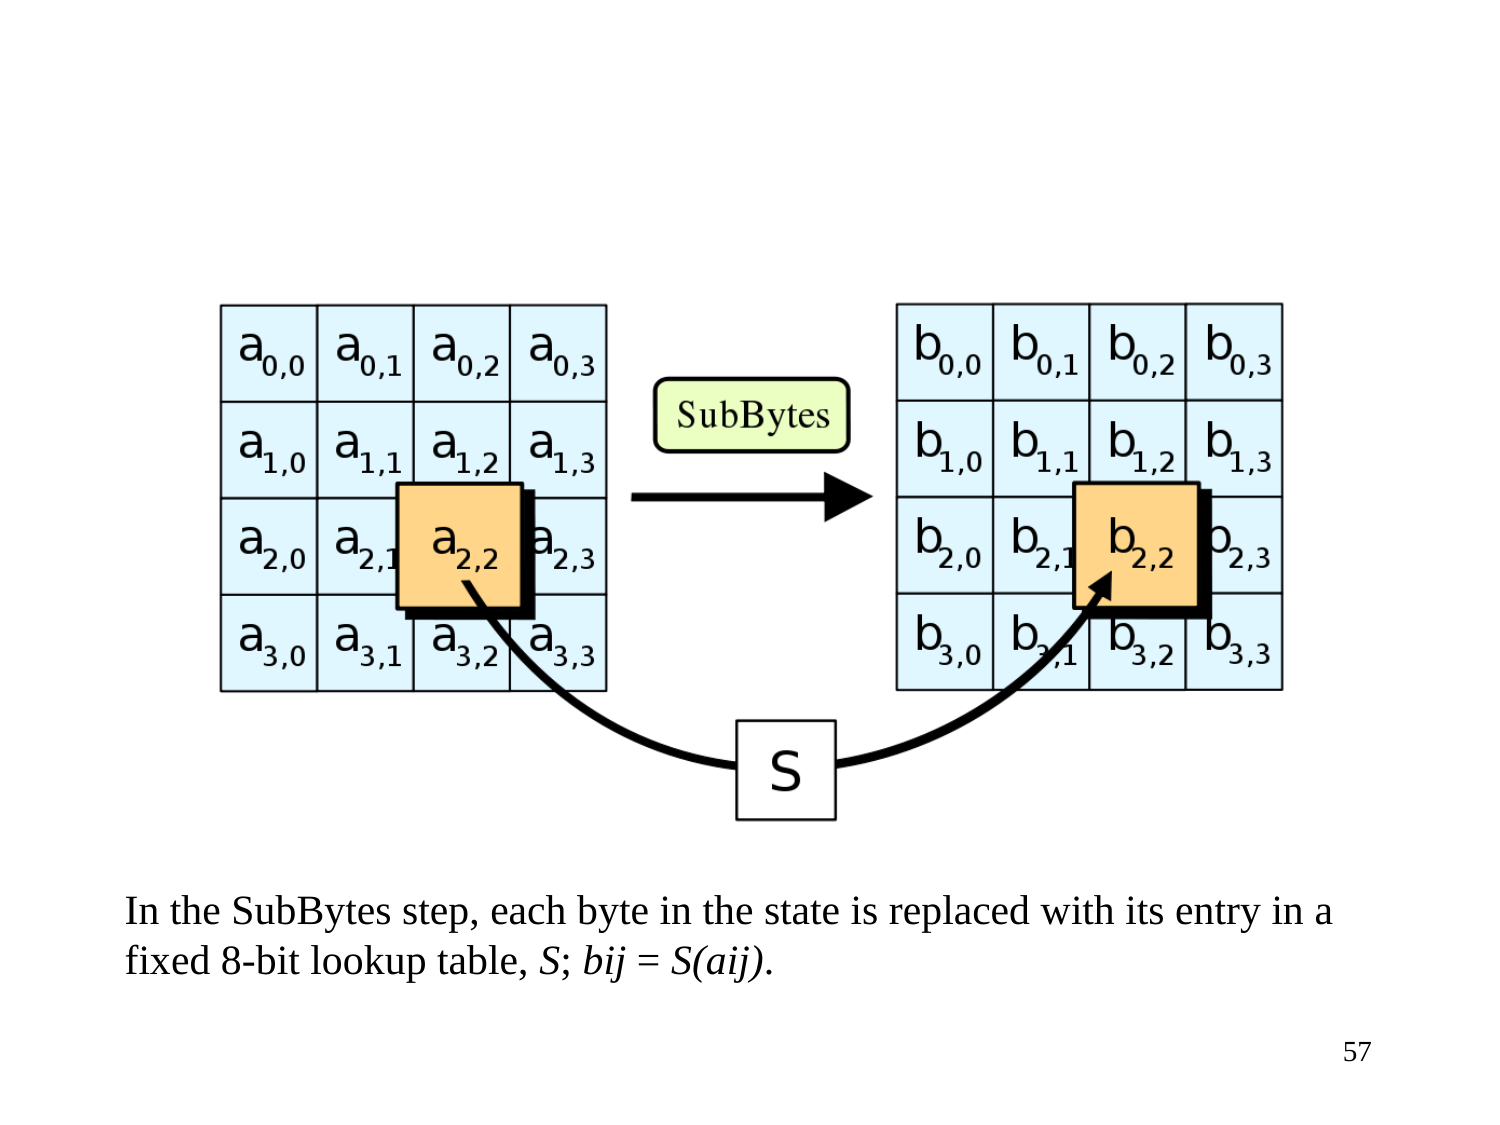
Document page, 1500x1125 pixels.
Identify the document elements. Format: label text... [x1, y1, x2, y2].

slide_number 57 [1074, 1024, 1388, 1101]
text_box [208, 279, 1292, 845]
text_box In the SubBytes step, each byte in the state is replaced with its entry in a fixed 8-bit lookup table, S; bij = S(aij). [109, 875, 1360, 990]
